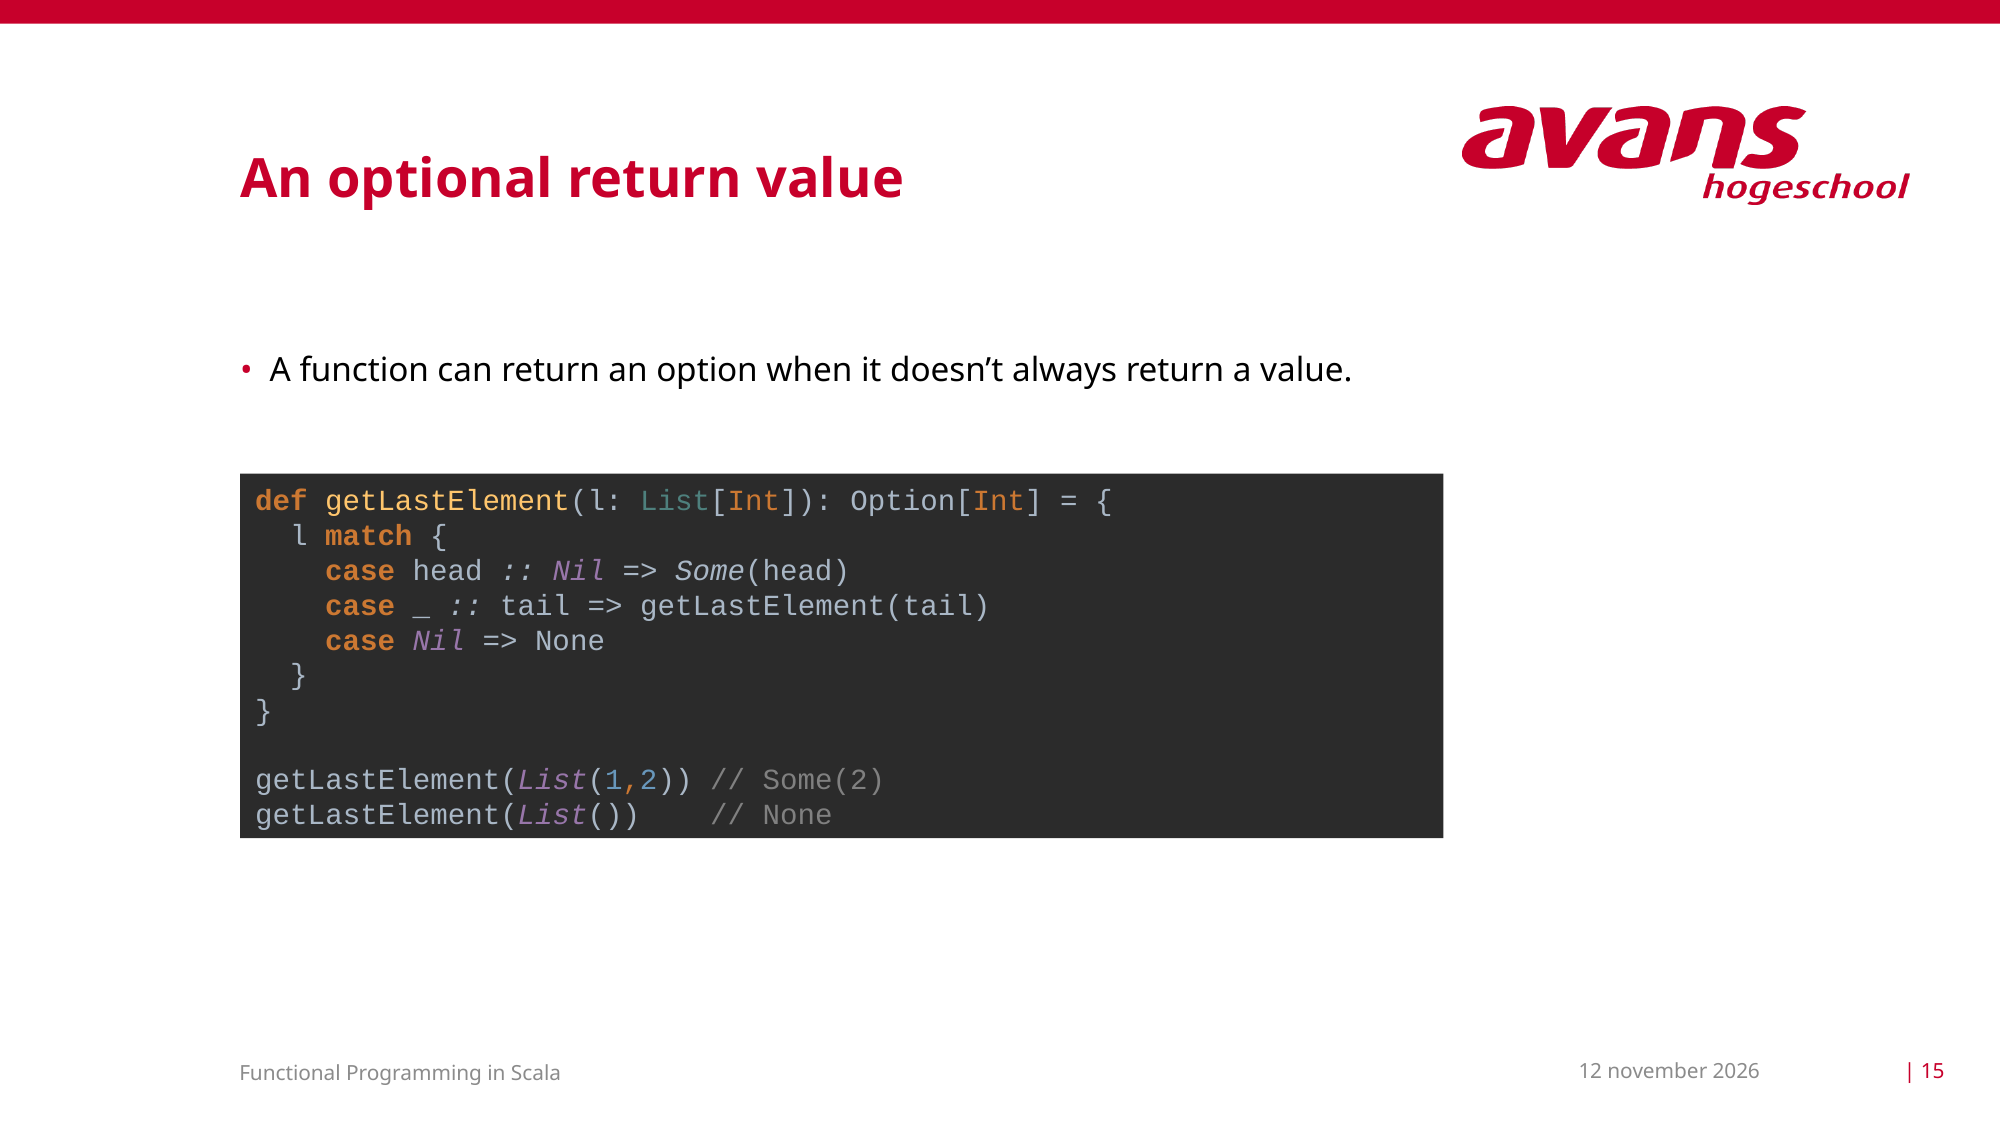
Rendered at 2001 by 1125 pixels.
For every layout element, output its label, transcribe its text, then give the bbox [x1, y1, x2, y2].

text_box def getLastElement(l: List[Int]): Option[Int] = { l match { case head :: Nil => Some(head) case _ :: tail => getLastElement(tail) case Nil => None } } getLastElement(List(1,2)) // Some(2) getLastElement(List()) // None [240, 473, 1444, 839]
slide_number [1309, 1054, 1760, 1090]
slide_number | 15 [1810, 1054, 1945, 1090]
picture [1462, 106, 1910, 205]
title An optional return value [240, 150, 1359, 209]
list A function can return an option when it doesn’t always return a value. [240, 348, 1760, 985]
